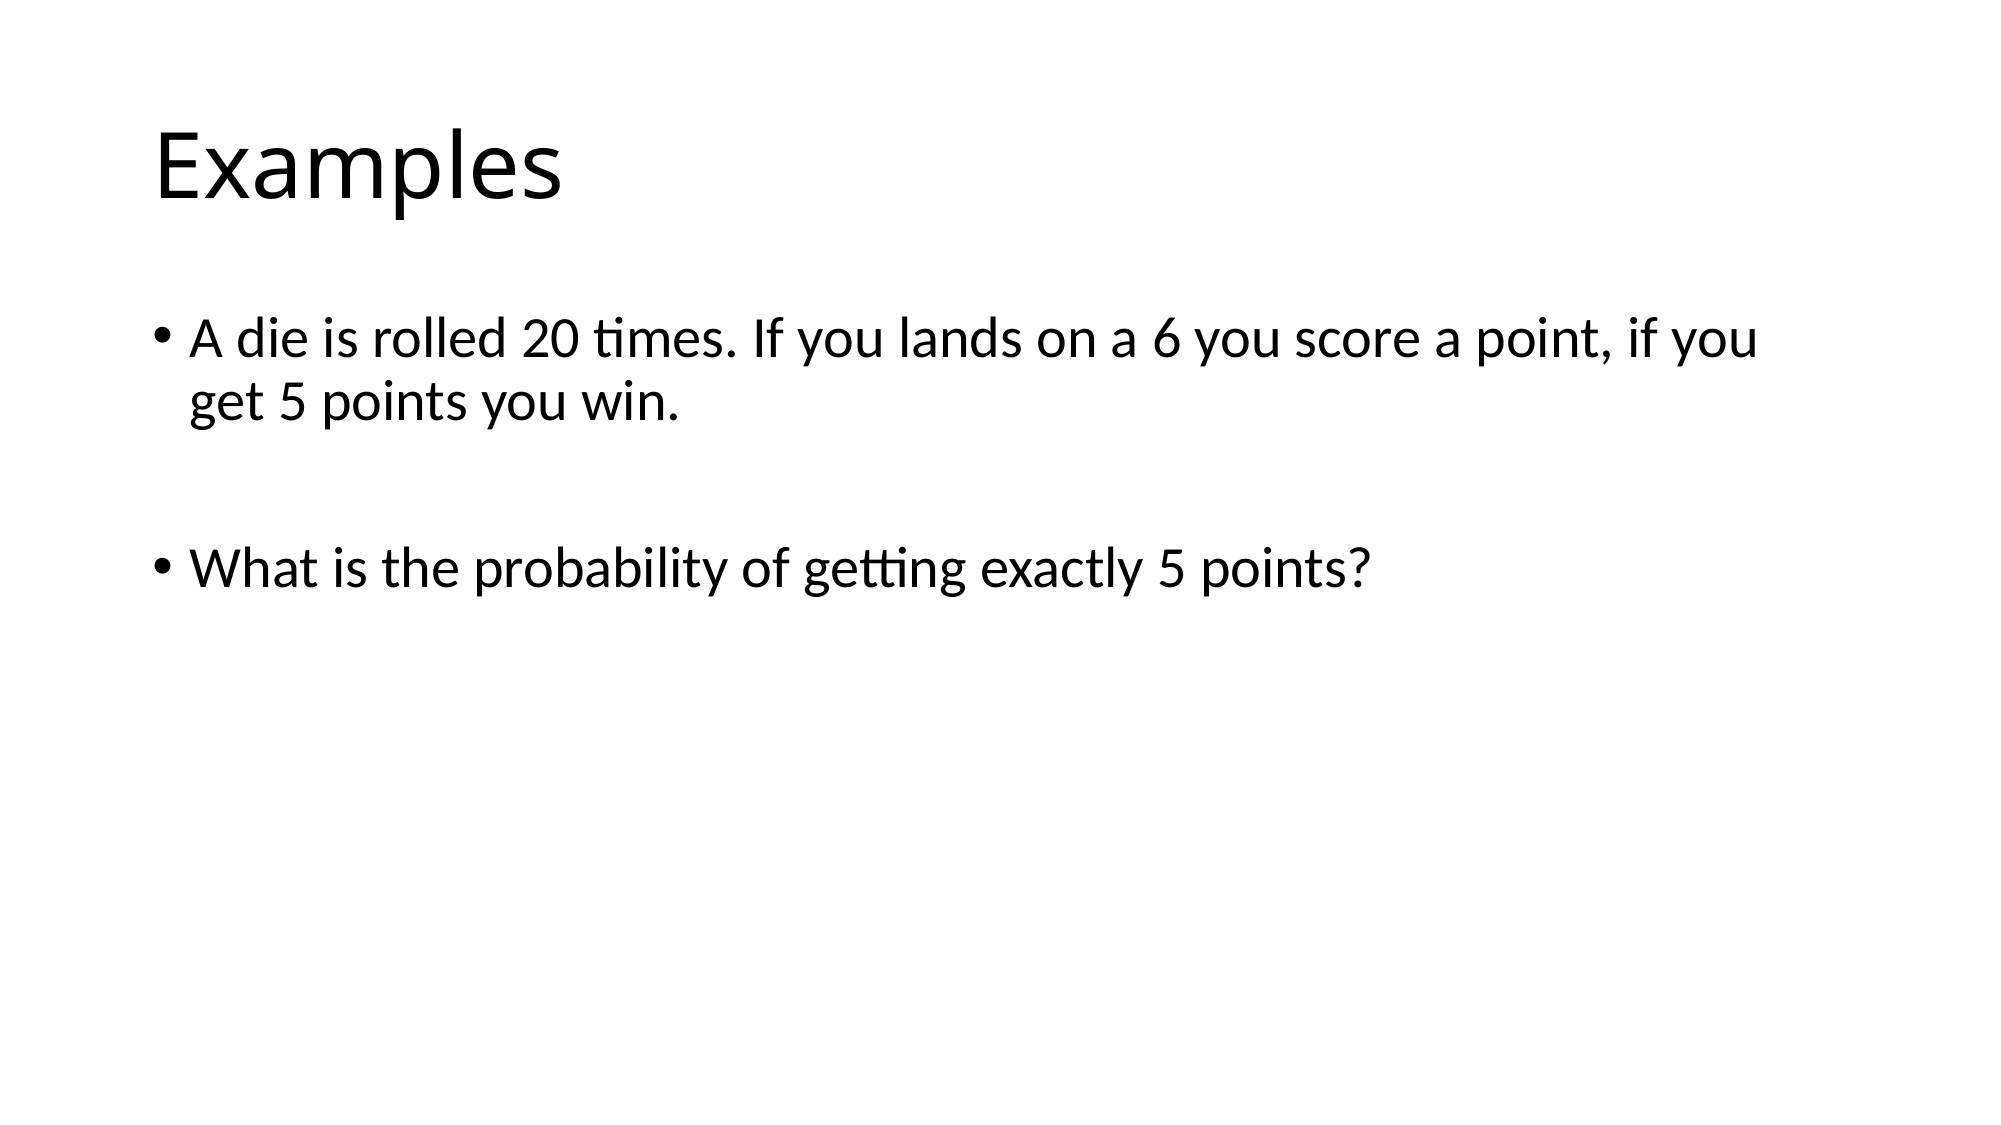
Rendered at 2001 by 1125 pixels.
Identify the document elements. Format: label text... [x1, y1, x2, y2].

title Examples [137, 59, 1863, 278]
